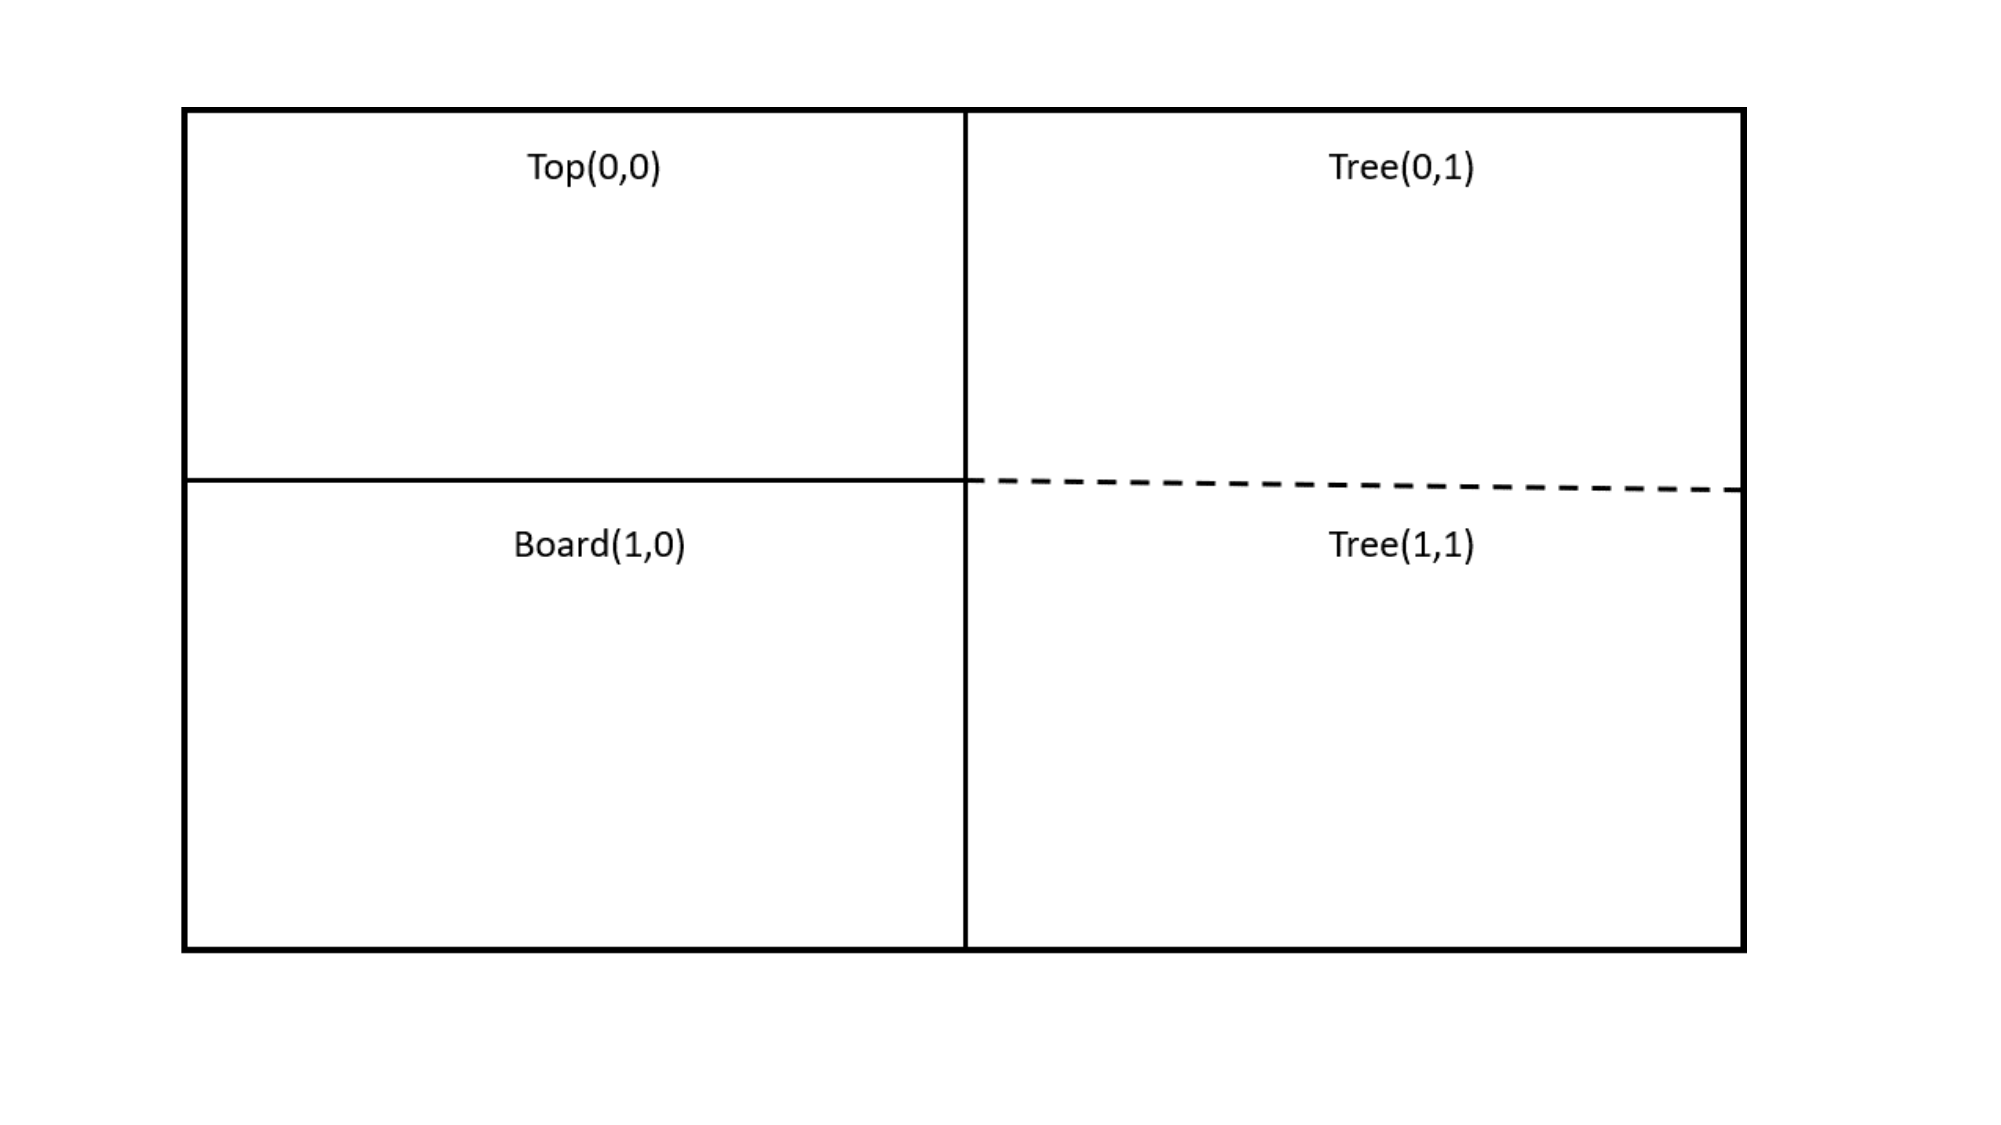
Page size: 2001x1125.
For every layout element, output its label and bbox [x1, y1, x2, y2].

picture [180, 107, 1747, 955]
